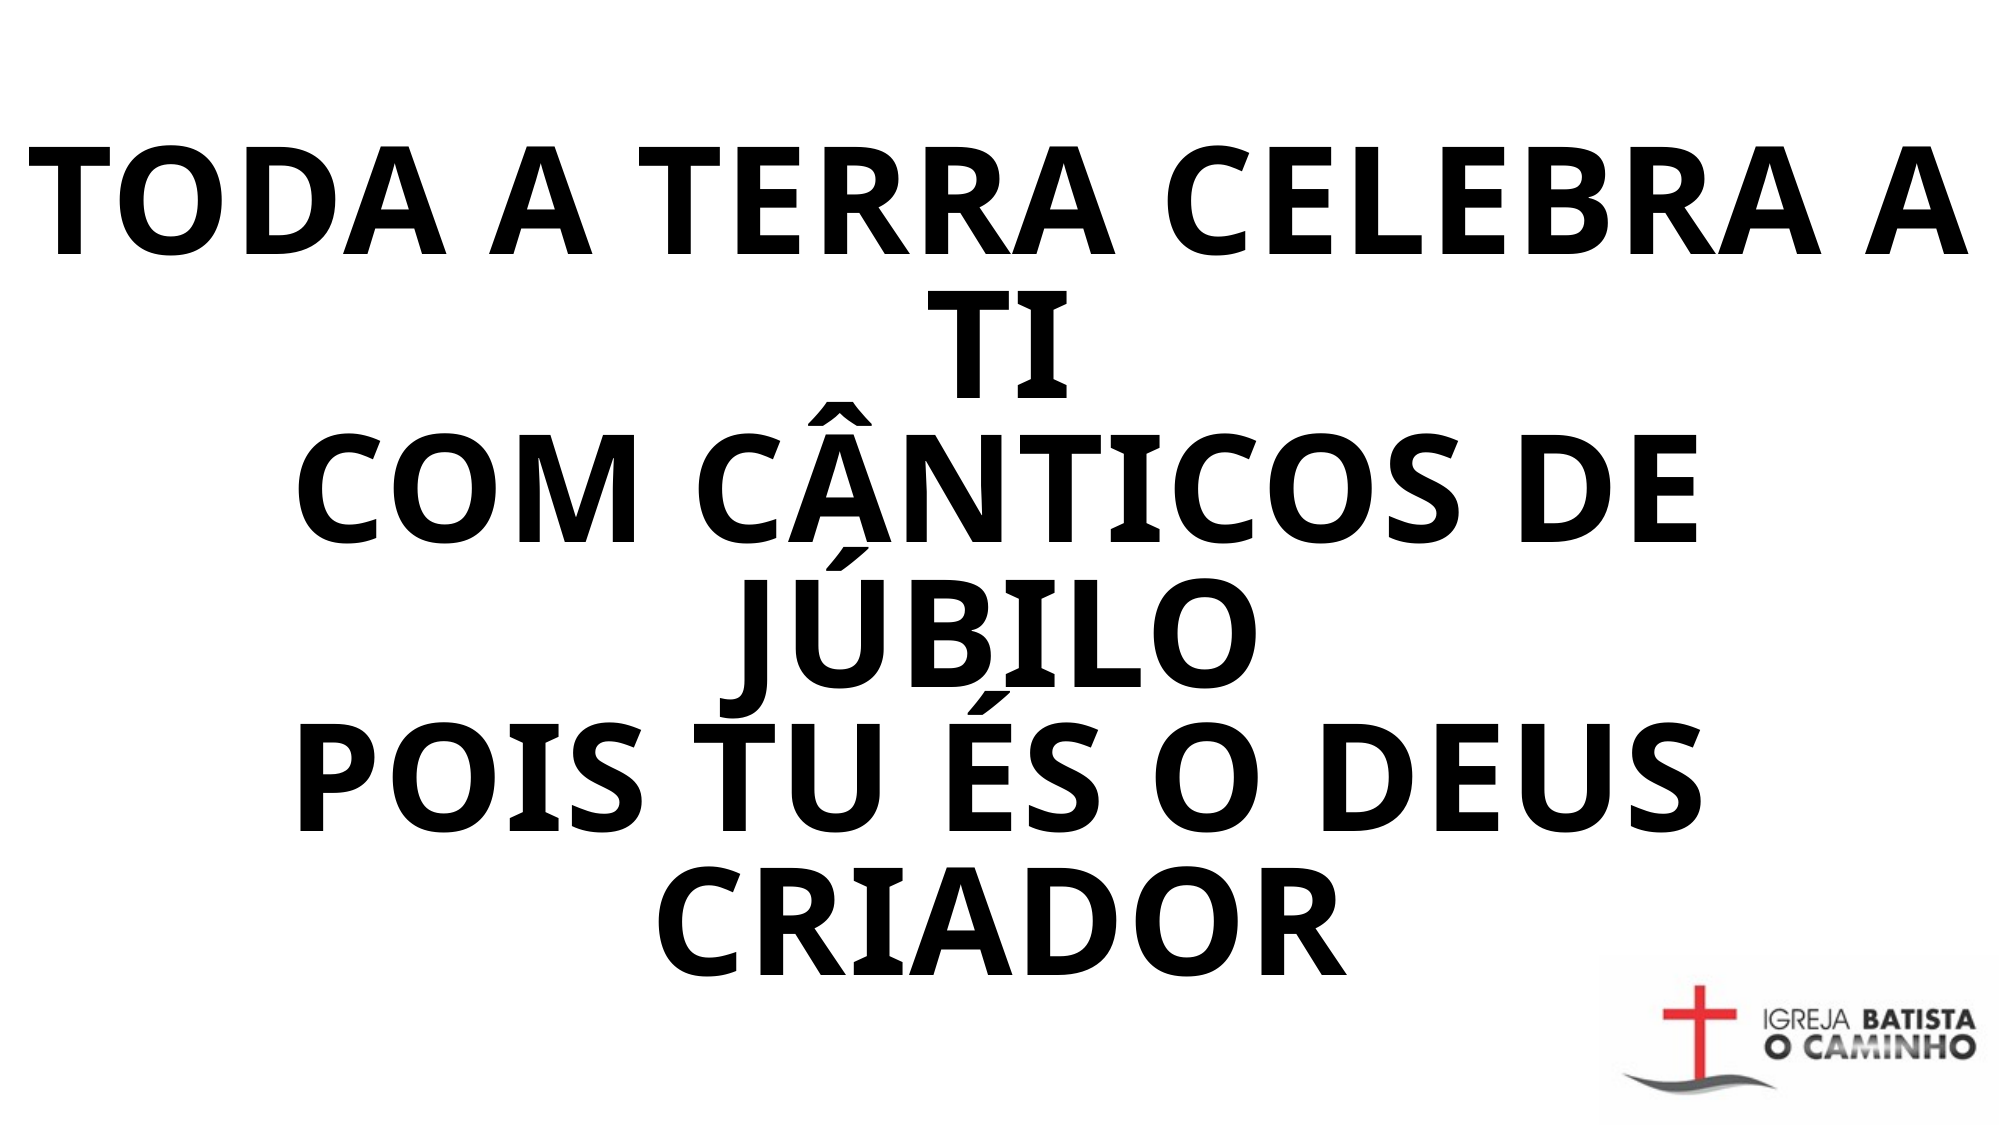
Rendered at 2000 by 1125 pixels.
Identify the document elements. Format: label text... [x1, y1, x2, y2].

title TODA A TERRA CELEBRA A TI COM CÂNTICOS DE JÚBILO POIS TU ÉS O DEUS CRIADOR [0, 290, 2000, 1012]
picture [0, 0, 2000, 290]
picture [0, 1012, 2000, 1125]
